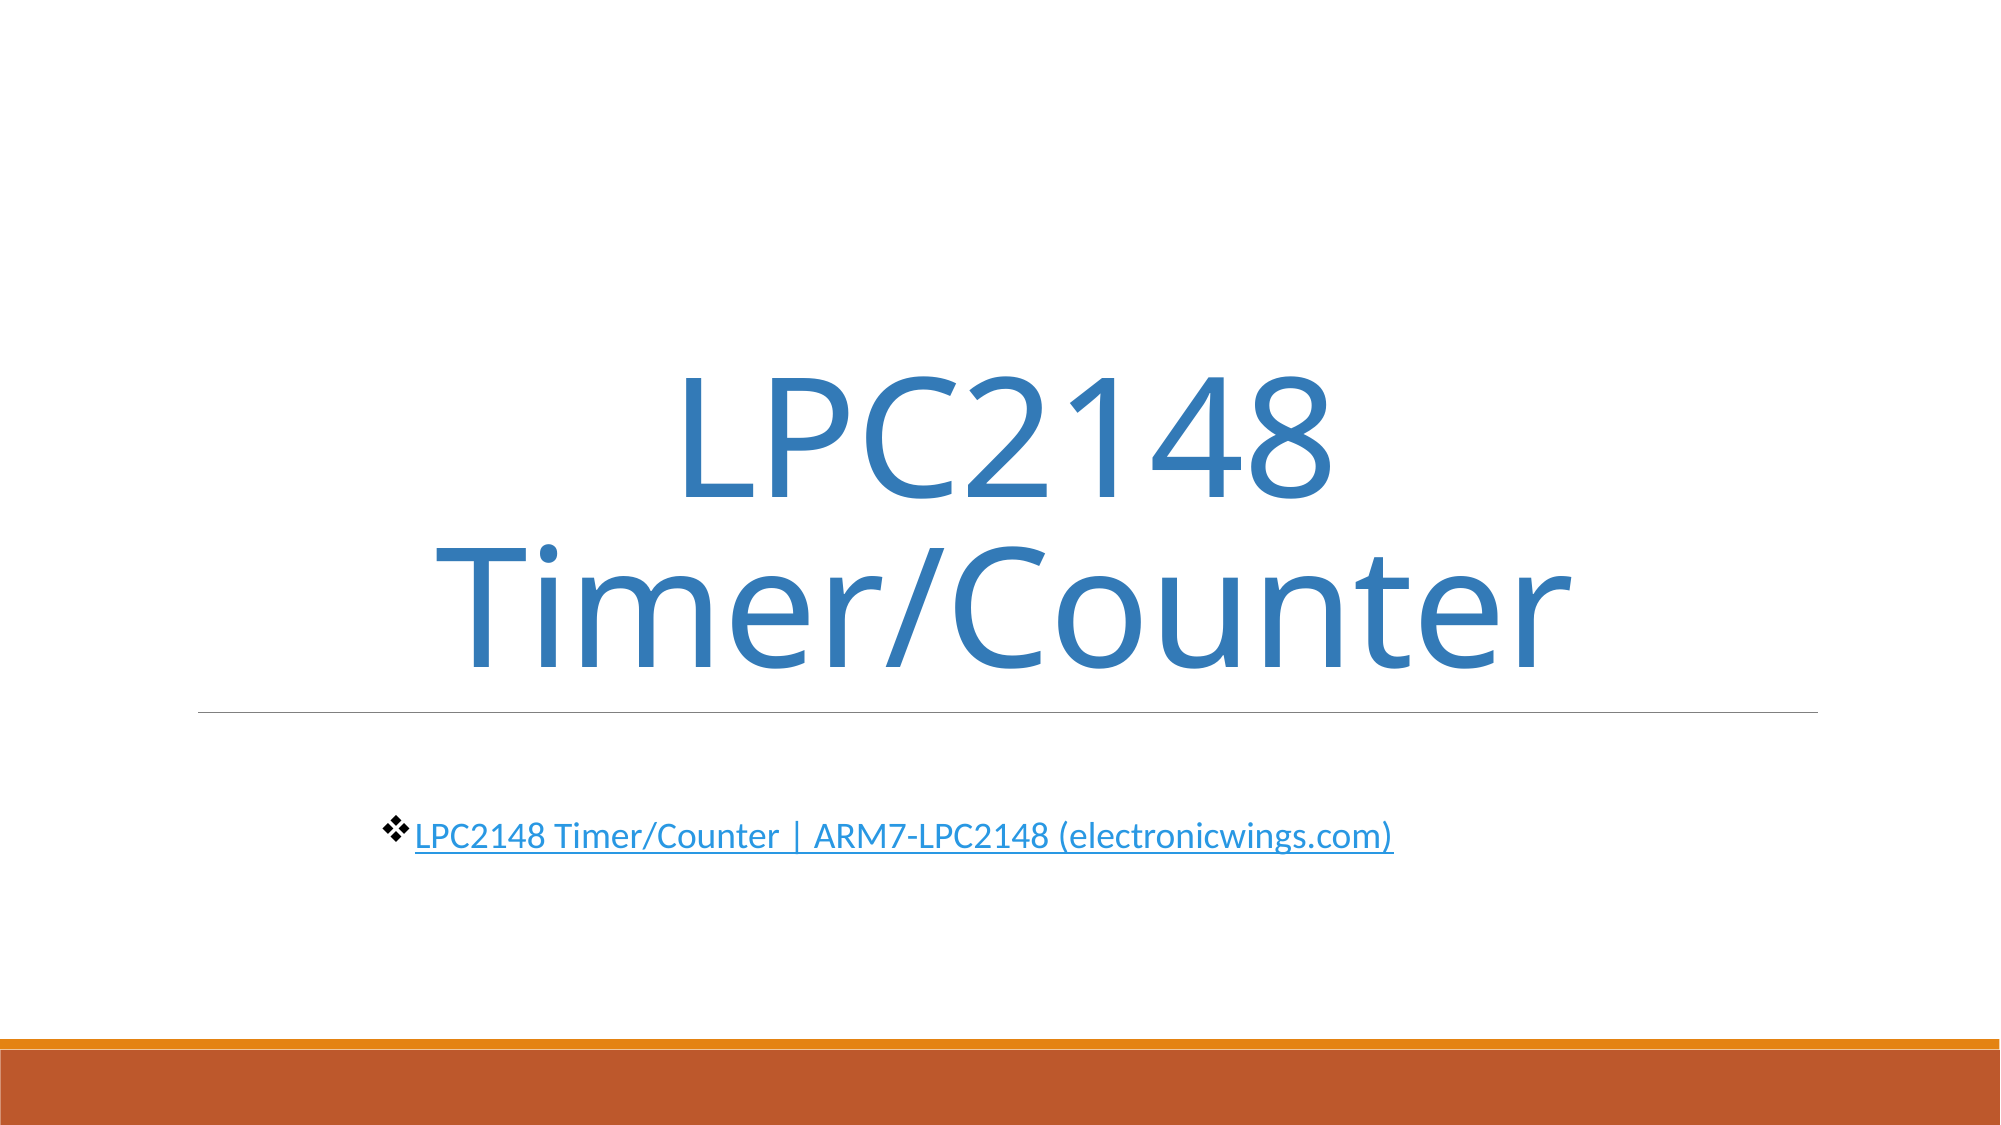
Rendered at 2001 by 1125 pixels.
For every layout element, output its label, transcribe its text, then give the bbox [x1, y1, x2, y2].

text_box LPC2148 Timer/Counter | ARM7-LPC2148 (electronicwings.com) [325, 803, 1706, 864]
title LPC2148 Timer/Counter [180, 124, 1830, 710]
